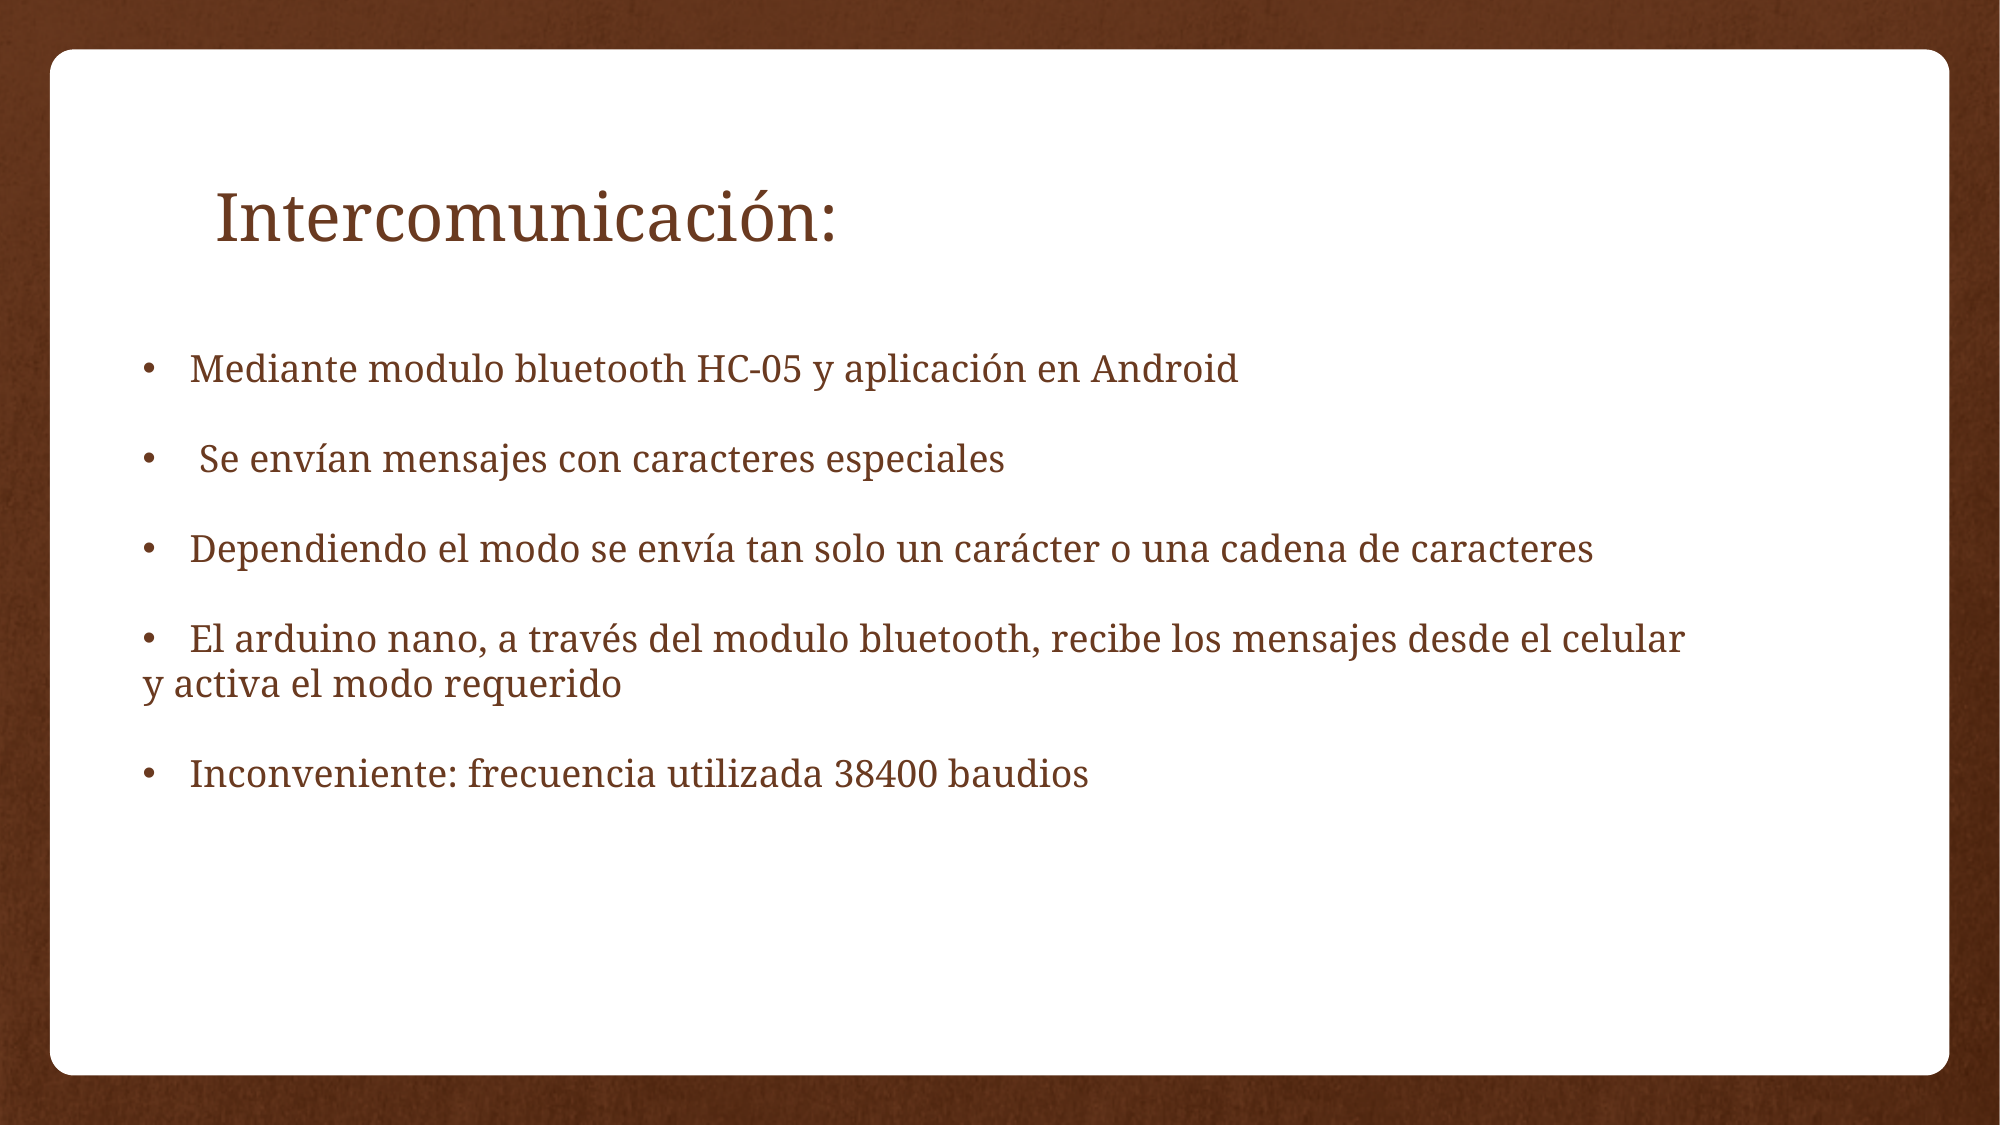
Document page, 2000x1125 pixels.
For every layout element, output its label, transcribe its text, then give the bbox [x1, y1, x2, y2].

title Intercomunicación: [199, 70, 1800, 263]
text_box Mediante modulo bluetooth HC-05 y aplicación en Android Se envían mensajes con caracteres especiales Dependiendo el modo se envía tan solo un carácter o una cadena de caracteres El arduino nano, a través del modulo bluetooth, recibe los mensajes desde el celular y activa el modo requerido Inconveniente: frecuencia utilizada 38400 baudios [127, 338, 1703, 803]
